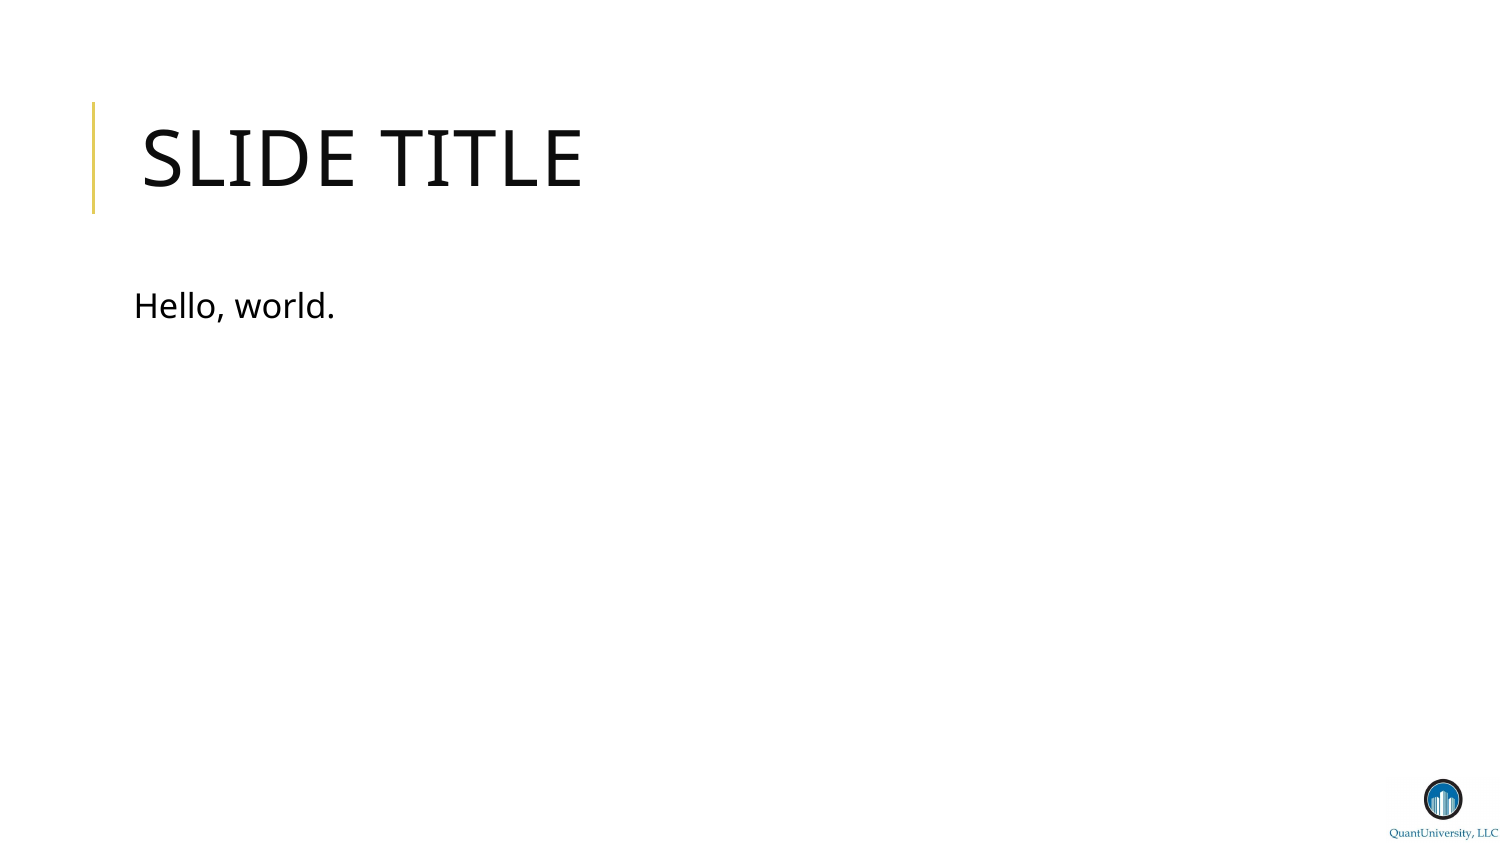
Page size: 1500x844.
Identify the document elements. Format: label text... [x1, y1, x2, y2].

picture [1386, 777, 1500, 843]
list Hello, world. [126, 281, 1322, 777]
title Slide Title [126, 71, 1322, 257]
